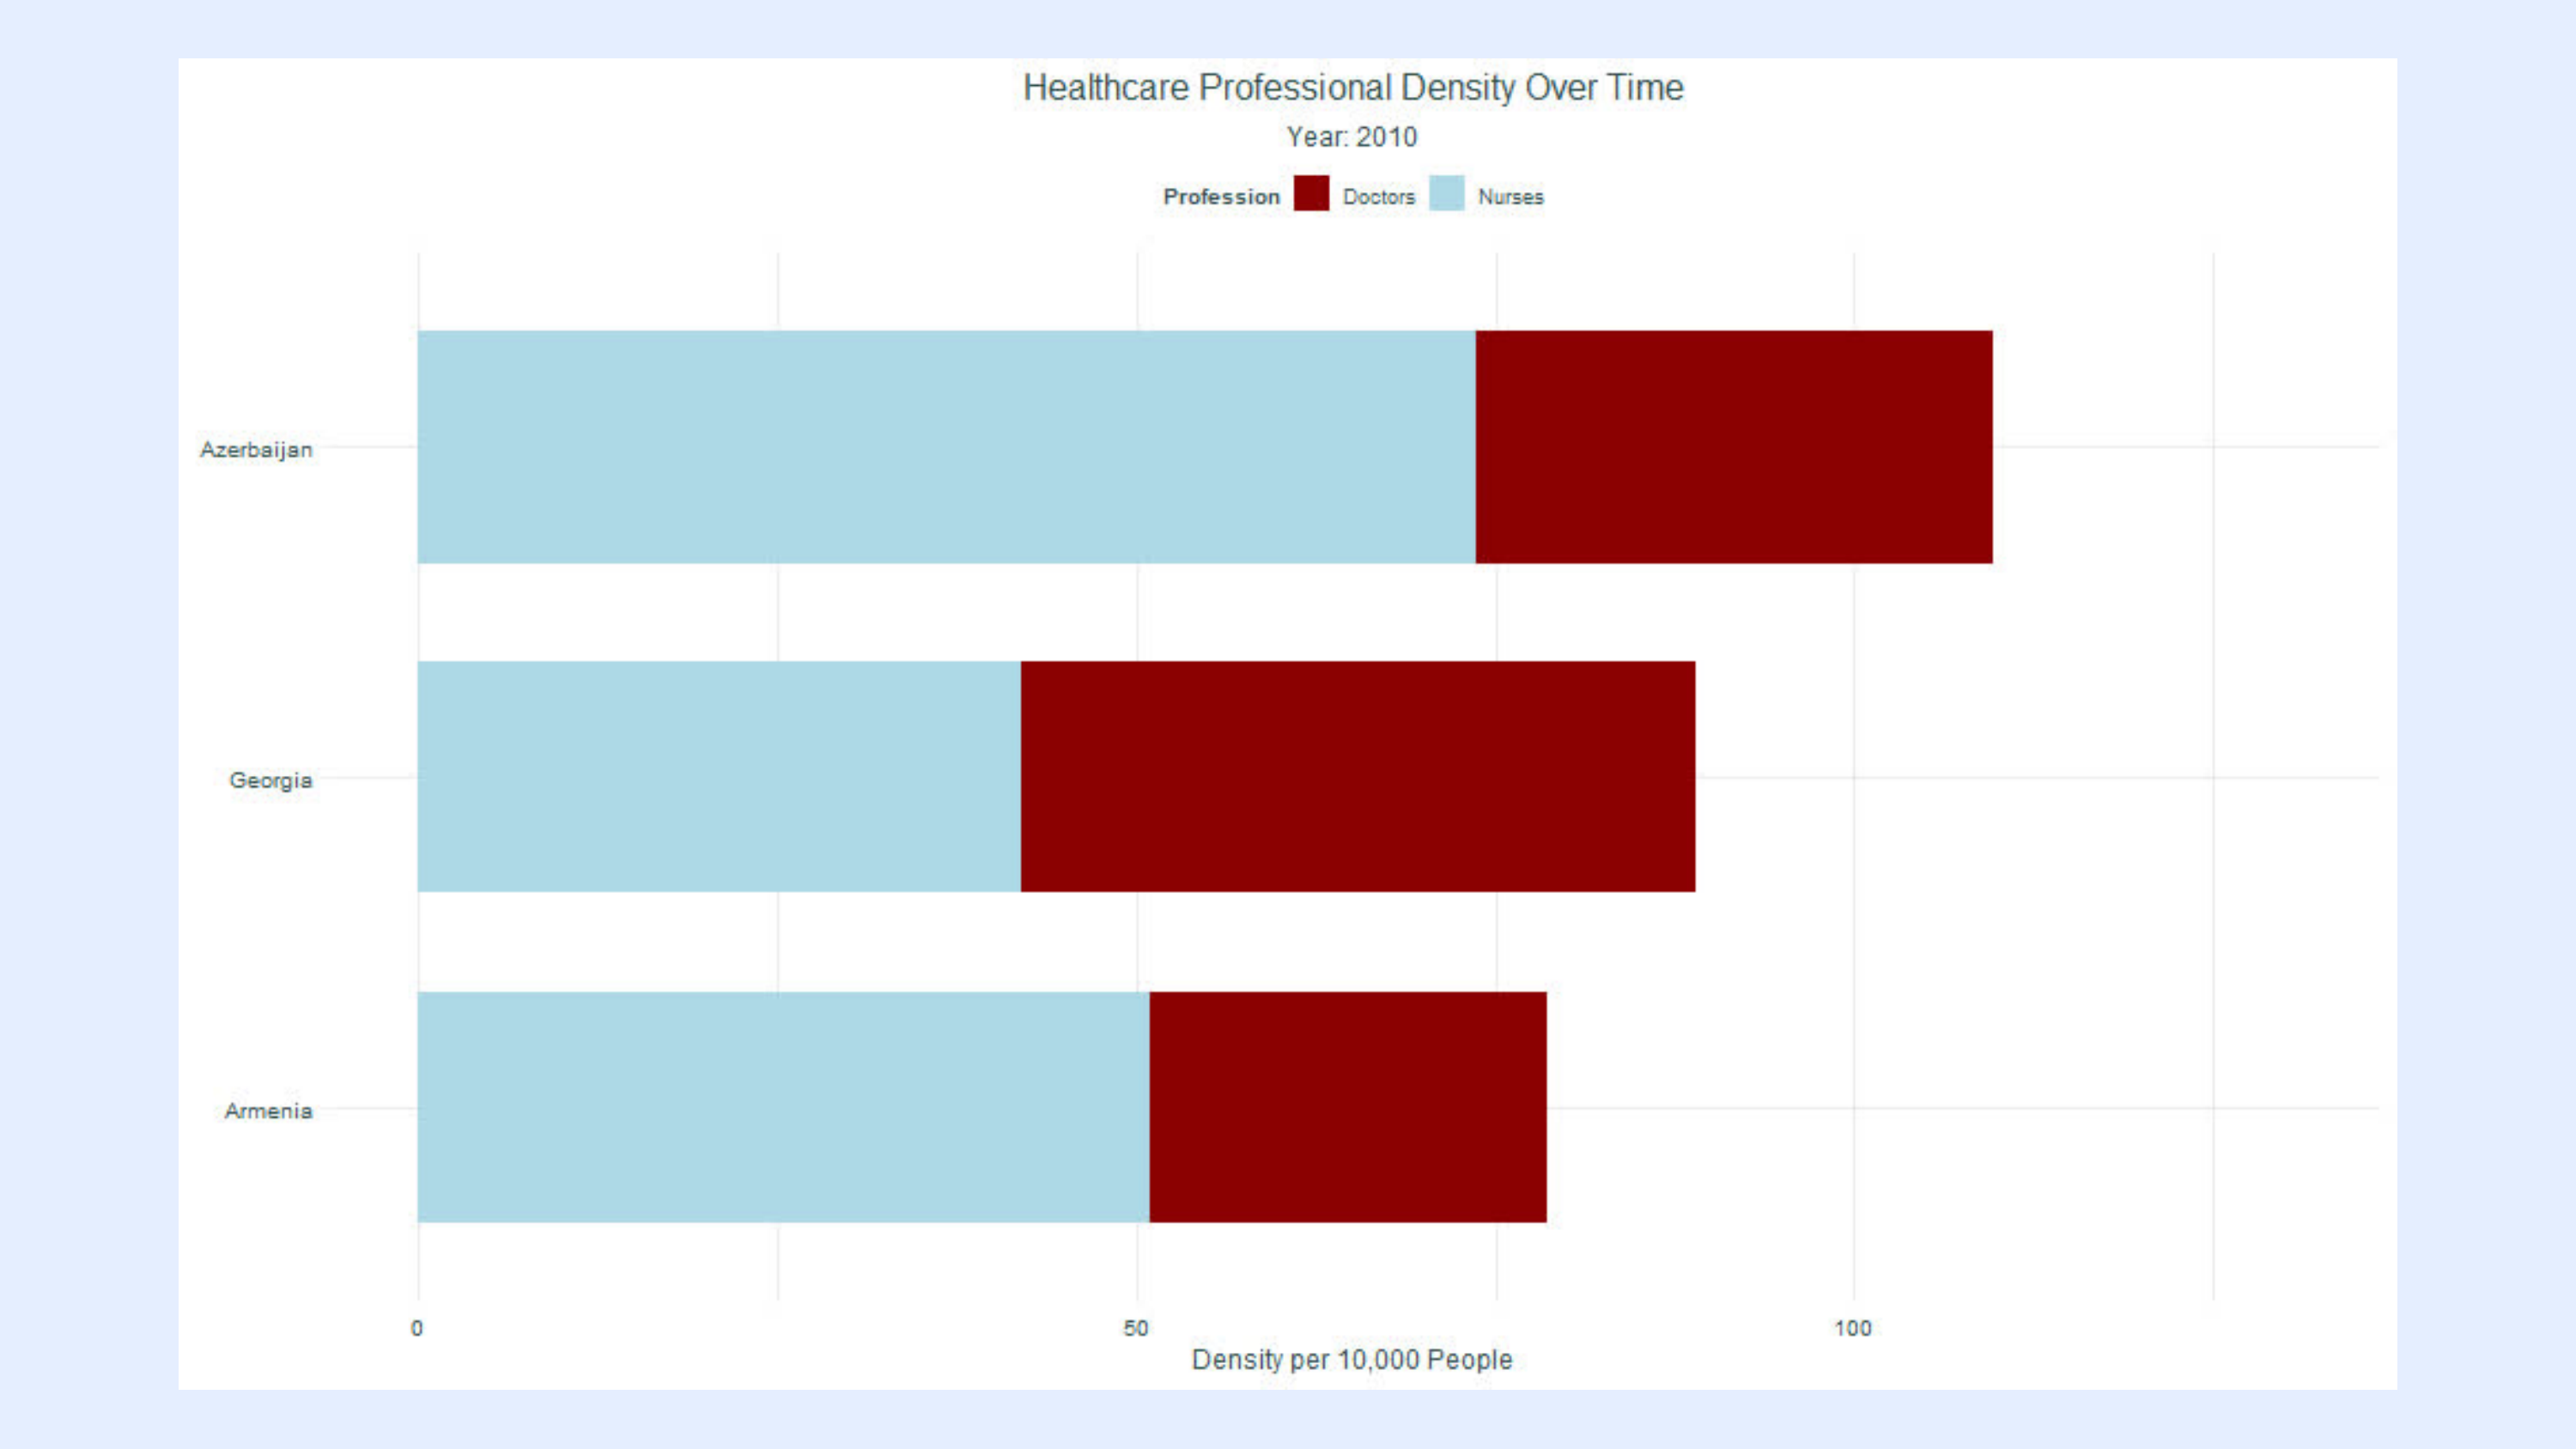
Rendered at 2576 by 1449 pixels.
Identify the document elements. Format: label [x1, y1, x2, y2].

text_box [178, 58, 2398, 1391]
